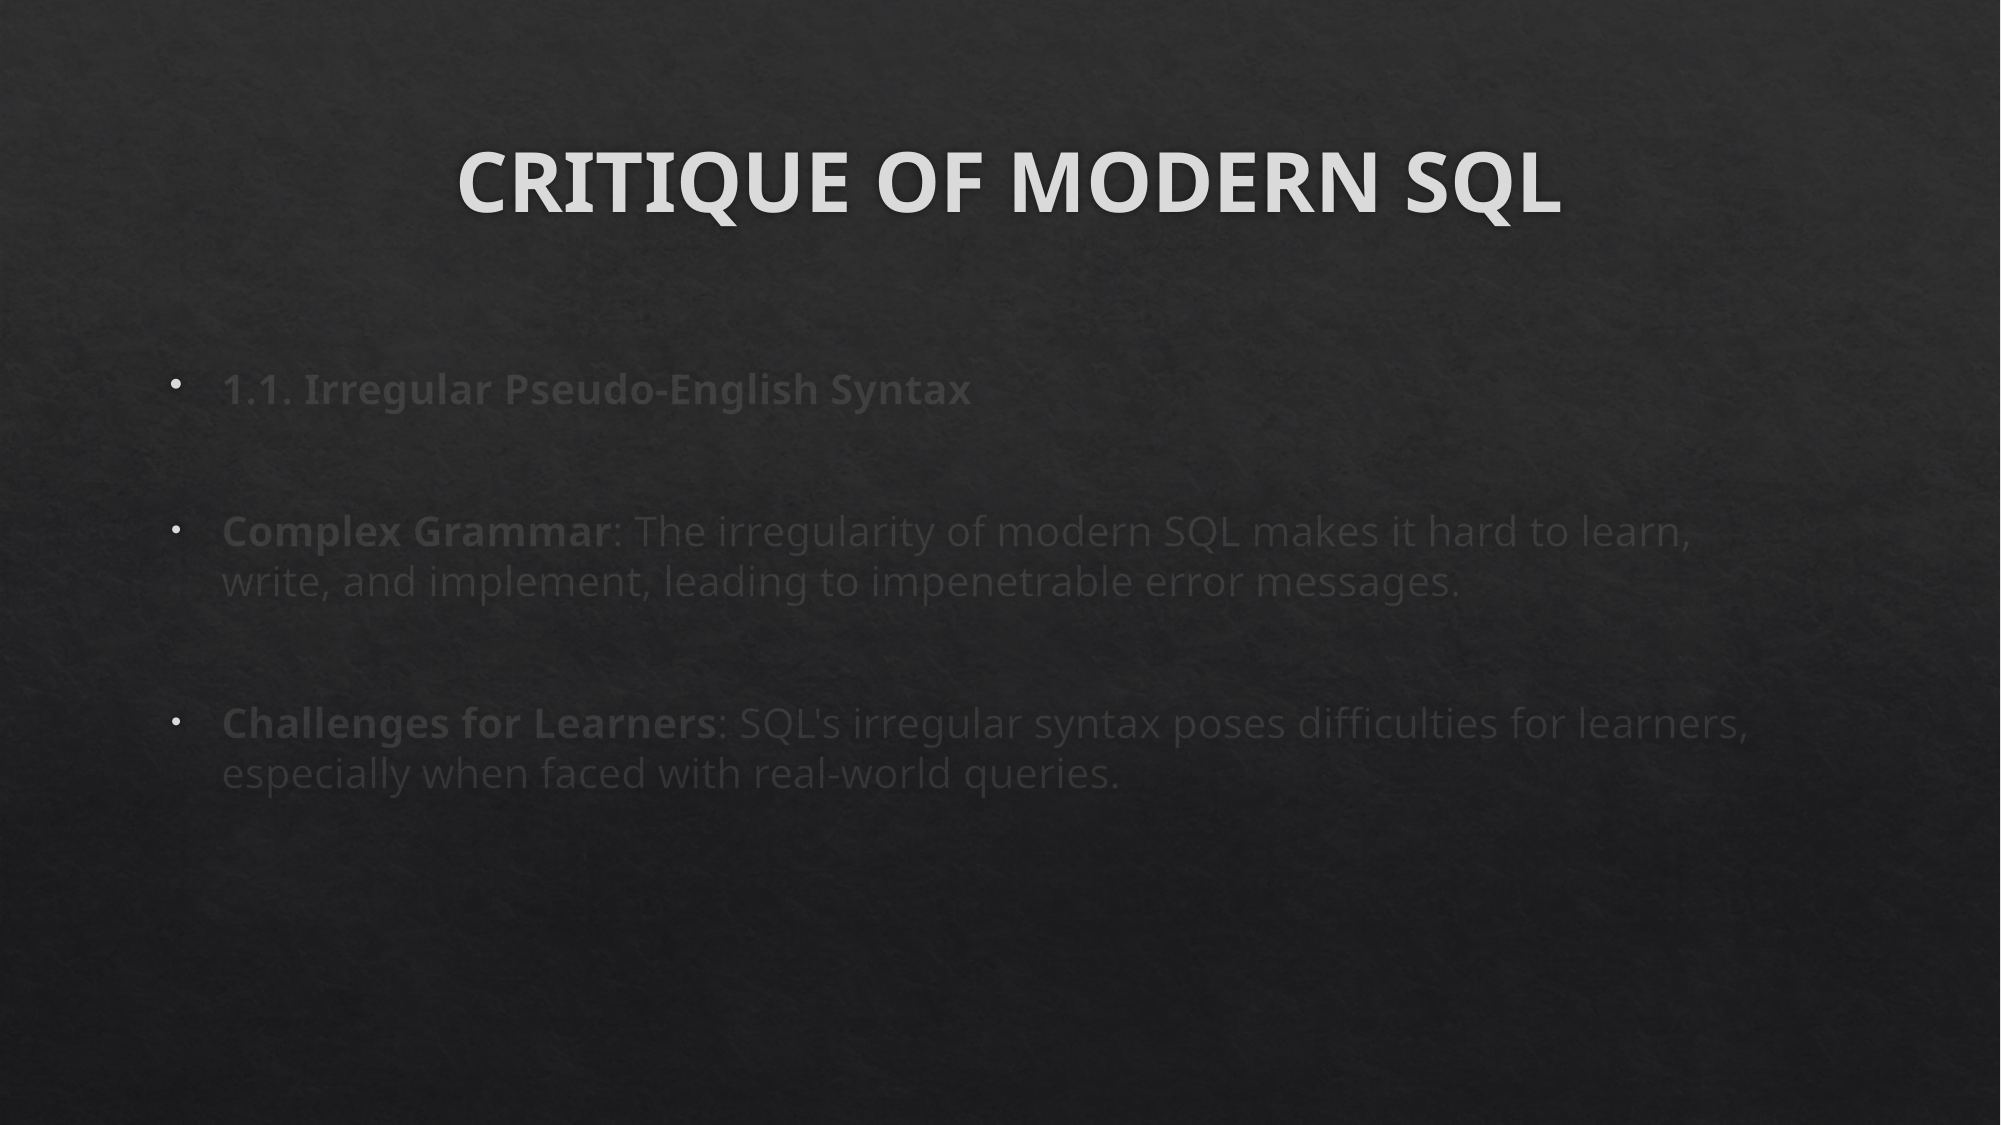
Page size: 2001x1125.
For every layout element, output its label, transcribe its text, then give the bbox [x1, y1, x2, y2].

list 1.1. Irregular Pseudo-English Syntax Complex Grammar: The irregularity of modern SQL makes it hard to learn, write, and implement, leading to impenetrable error messages. Challenges for Learners: SQL's irregular syntax poses difficulties for learners, especially when faced with real-world queries. [149, 284, 1782, 926]
title CRITIQUE OF MODERN SQL [149, 99, 1849, 260]
